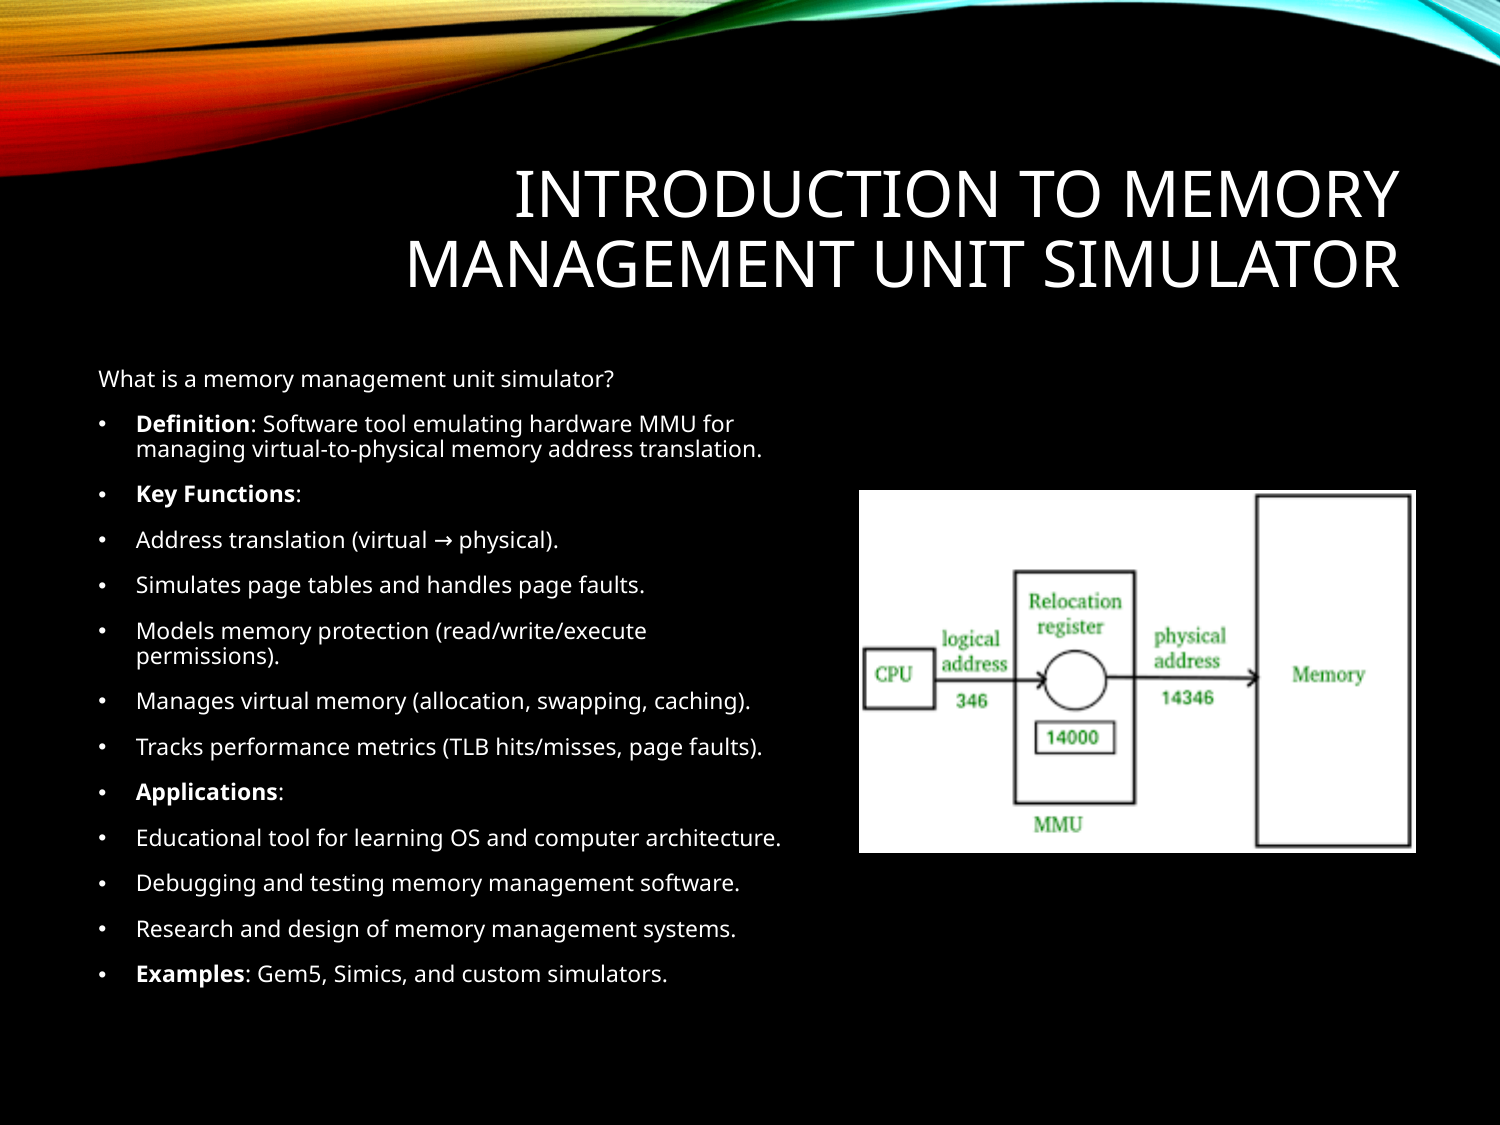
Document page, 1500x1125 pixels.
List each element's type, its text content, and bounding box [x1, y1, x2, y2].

list What is a memory management unit simulator? Definition: Software tool emulating hardware MMU for managing virtual-to-physical memory address translation. Key Functions: Address translation (virtual → physical). Simulates page tables and handles page faults. Models memory protection (read/write/execute permissions). Manages virtual memory (allocation, swapping, caching). Tracks performance metrics (TLB hits/misses, page faults). Applications: Educational tool for learning OS and computer architecture. Debugging and testing memory management software. Research and design of memory management systems. Examples: Gem5, Simics, and custom simulators. [83, 360, 799, 1021]
picture [0, 0, 1500, 178]
title Introduction to memory management unit simulator [356, 125, 1416, 338]
picture [859, 490, 1416, 853]
